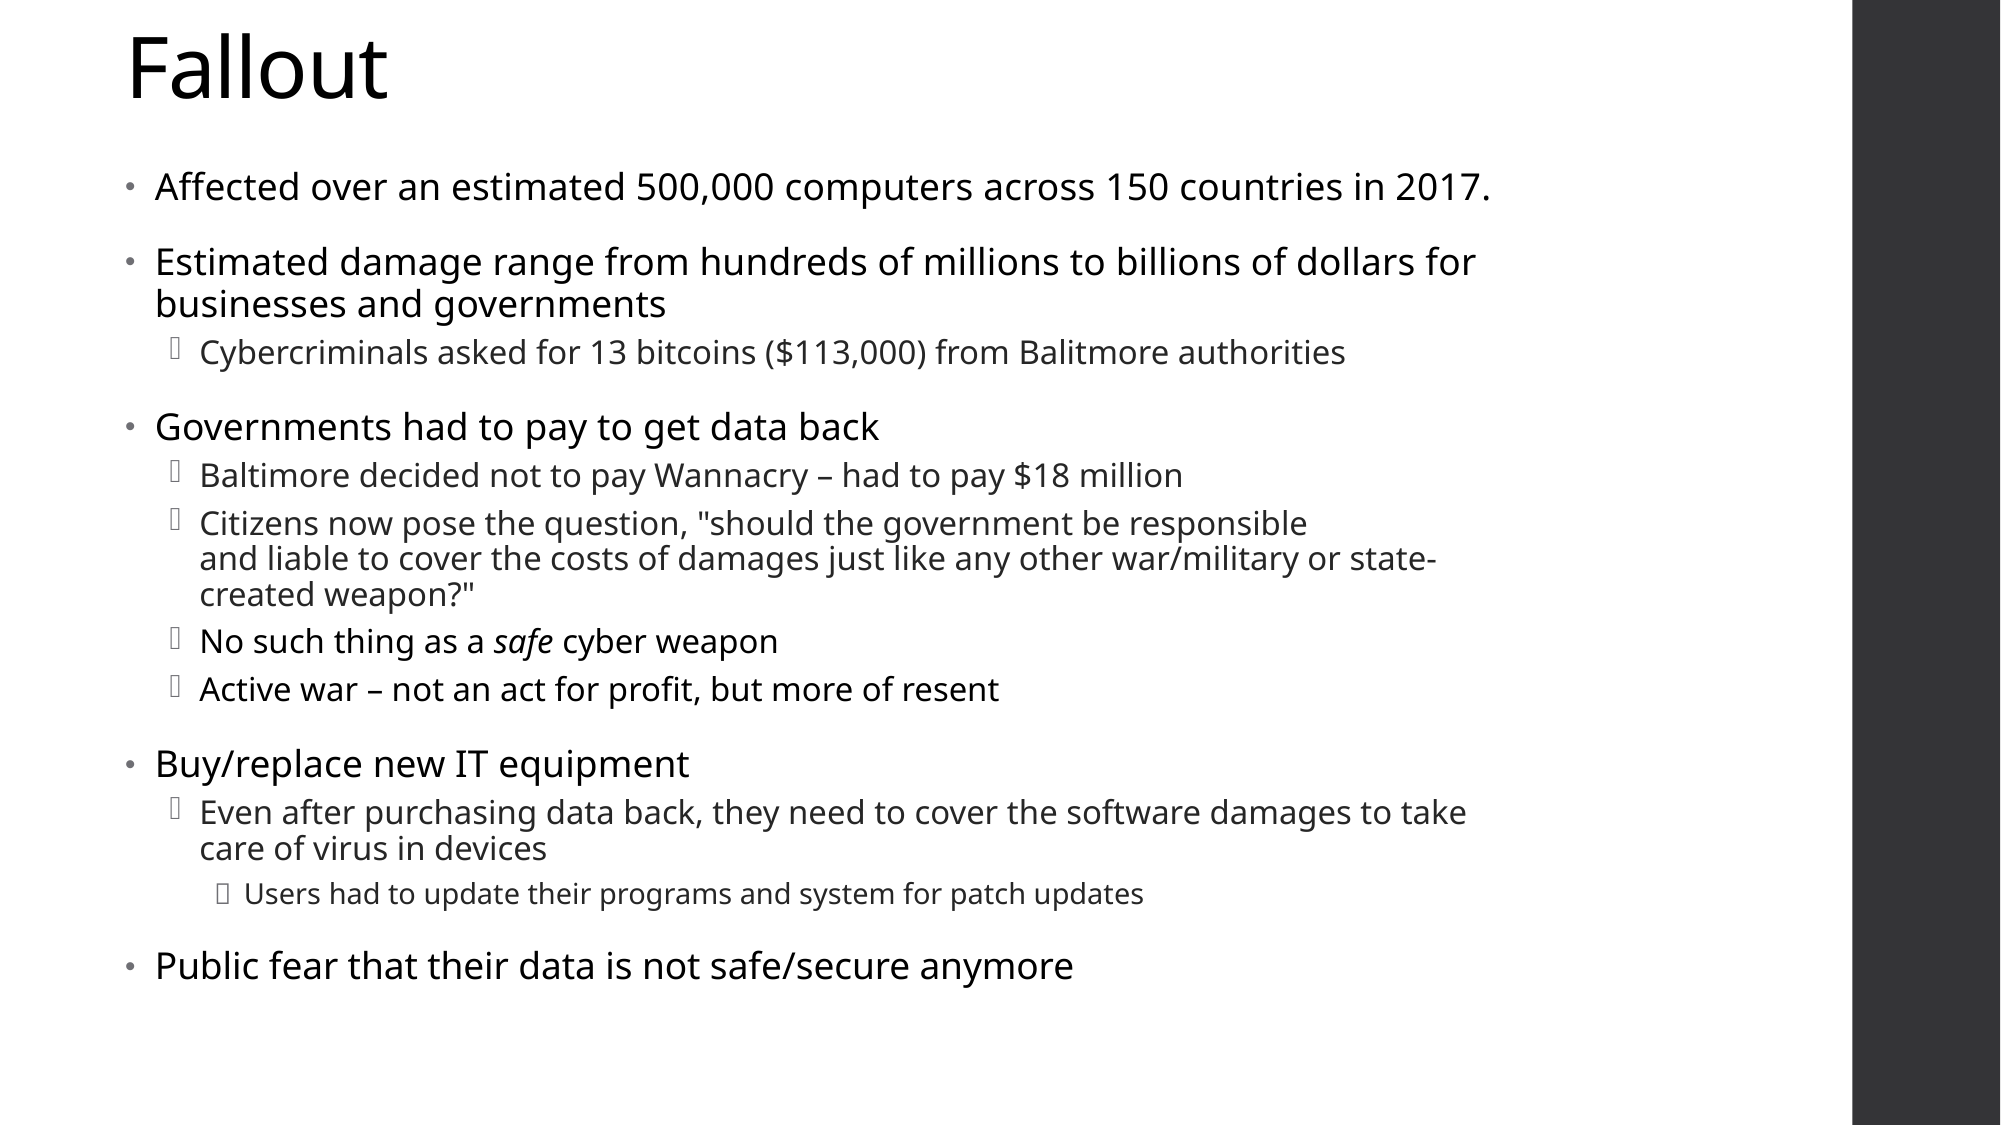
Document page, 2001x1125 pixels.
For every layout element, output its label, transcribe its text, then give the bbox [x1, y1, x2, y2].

list Affected over an estimated 500,000 computers across 150 countries in 2017. Estimated damage range from hundreds of millions to billions of dollars for businesses and governments Cybercriminals asked for 13 bitcoins ($113,000) from Balitmore authorities Governments had to pay to get data back Baltimore decided not to pay Wannacry – had to pay $18 million Citizens now pose the question, "should the government be responsible and liable to cover the costs of damages just like any other war/military or state-created weapon?" No such thing as a safe cyber weapon Active war – not an act for profit, but more of resent Buy/replace new IT equipment Even after purchasing data back, they need to cover the software damages to take care of virus in devices Users had to update their programs and system for patch updates Public fear that their data is not safe/secure anymore [110, 158, 1521, 1040]
title Fallout [110, 16, 1701, 125]
